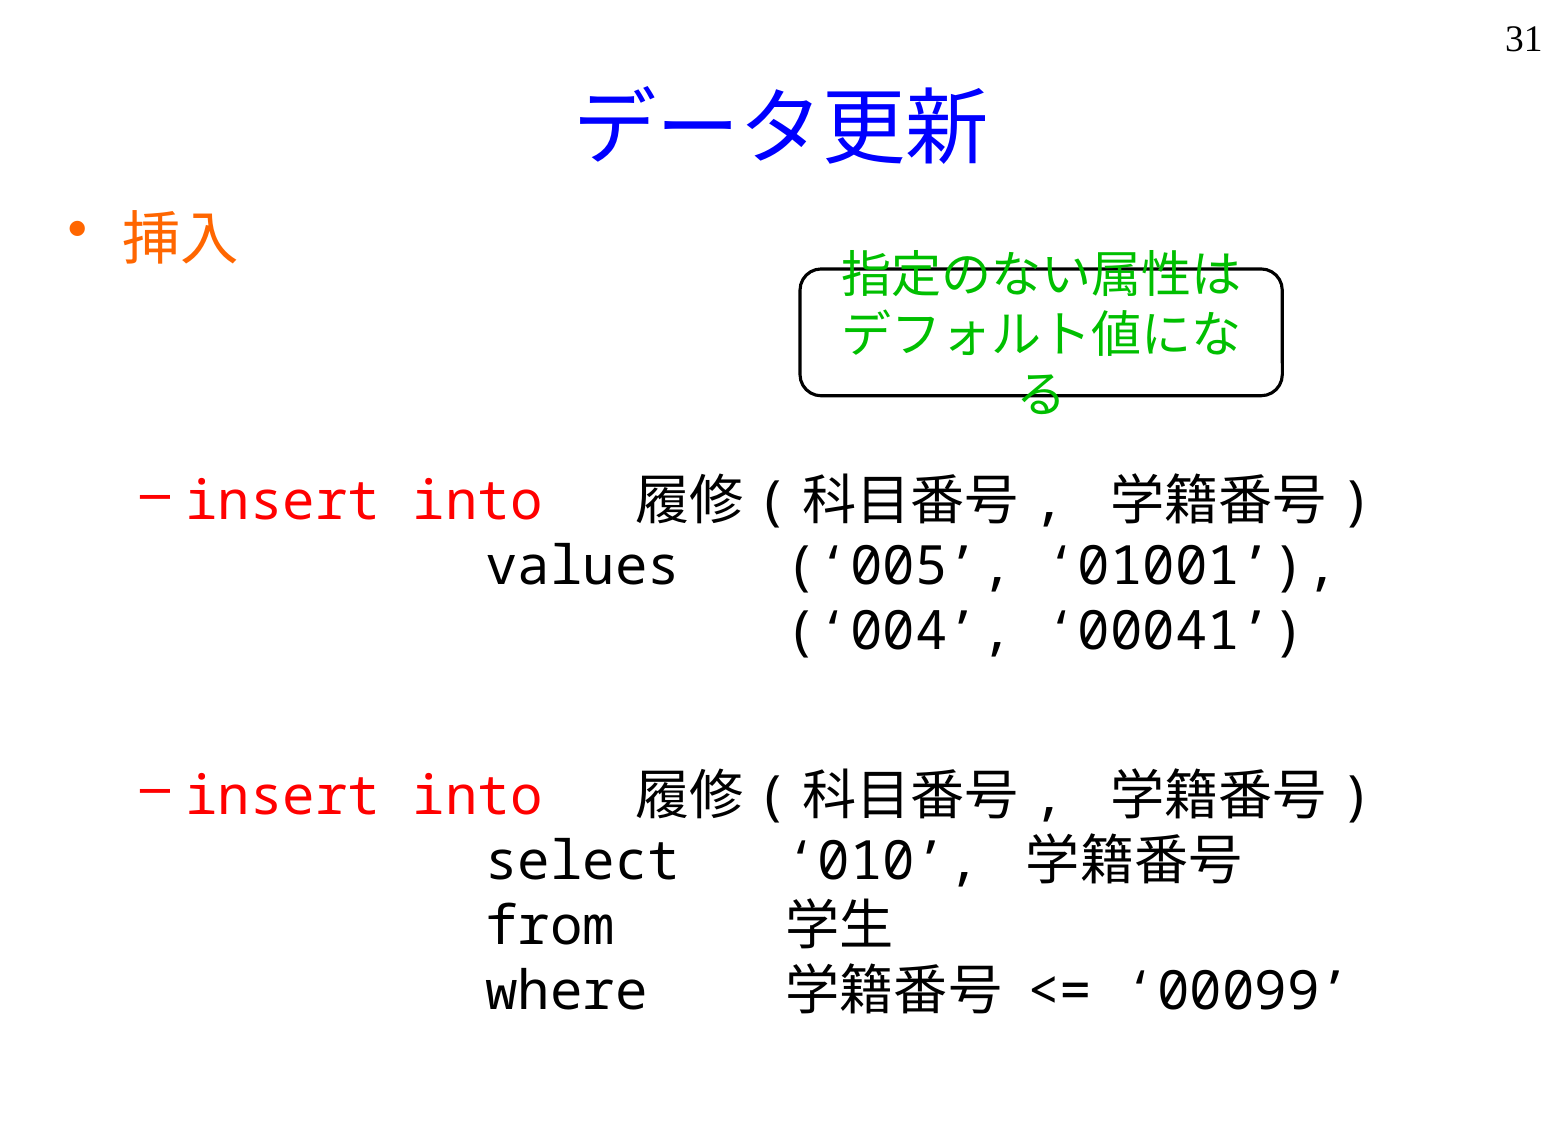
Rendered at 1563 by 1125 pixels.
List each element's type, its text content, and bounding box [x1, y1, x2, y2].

text_box 指定のない属性はデフォルト値になる [800, 268, 1283, 396]
title データ更新 [55, 69, 1507, 179]
text_box 31 [1463, 7, 1557, 61]
list 挿入 insert into 履修(科目番号, 学籍番号) values (‘005’, ‘01001’), (‘004’, ‘00041’) insert into 履修(科目番号, 学籍番号) select ‘010’, 学籍番号 from 学生 where 学籍番号 <= ‘00099’ [53, 193, 1510, 1093]
